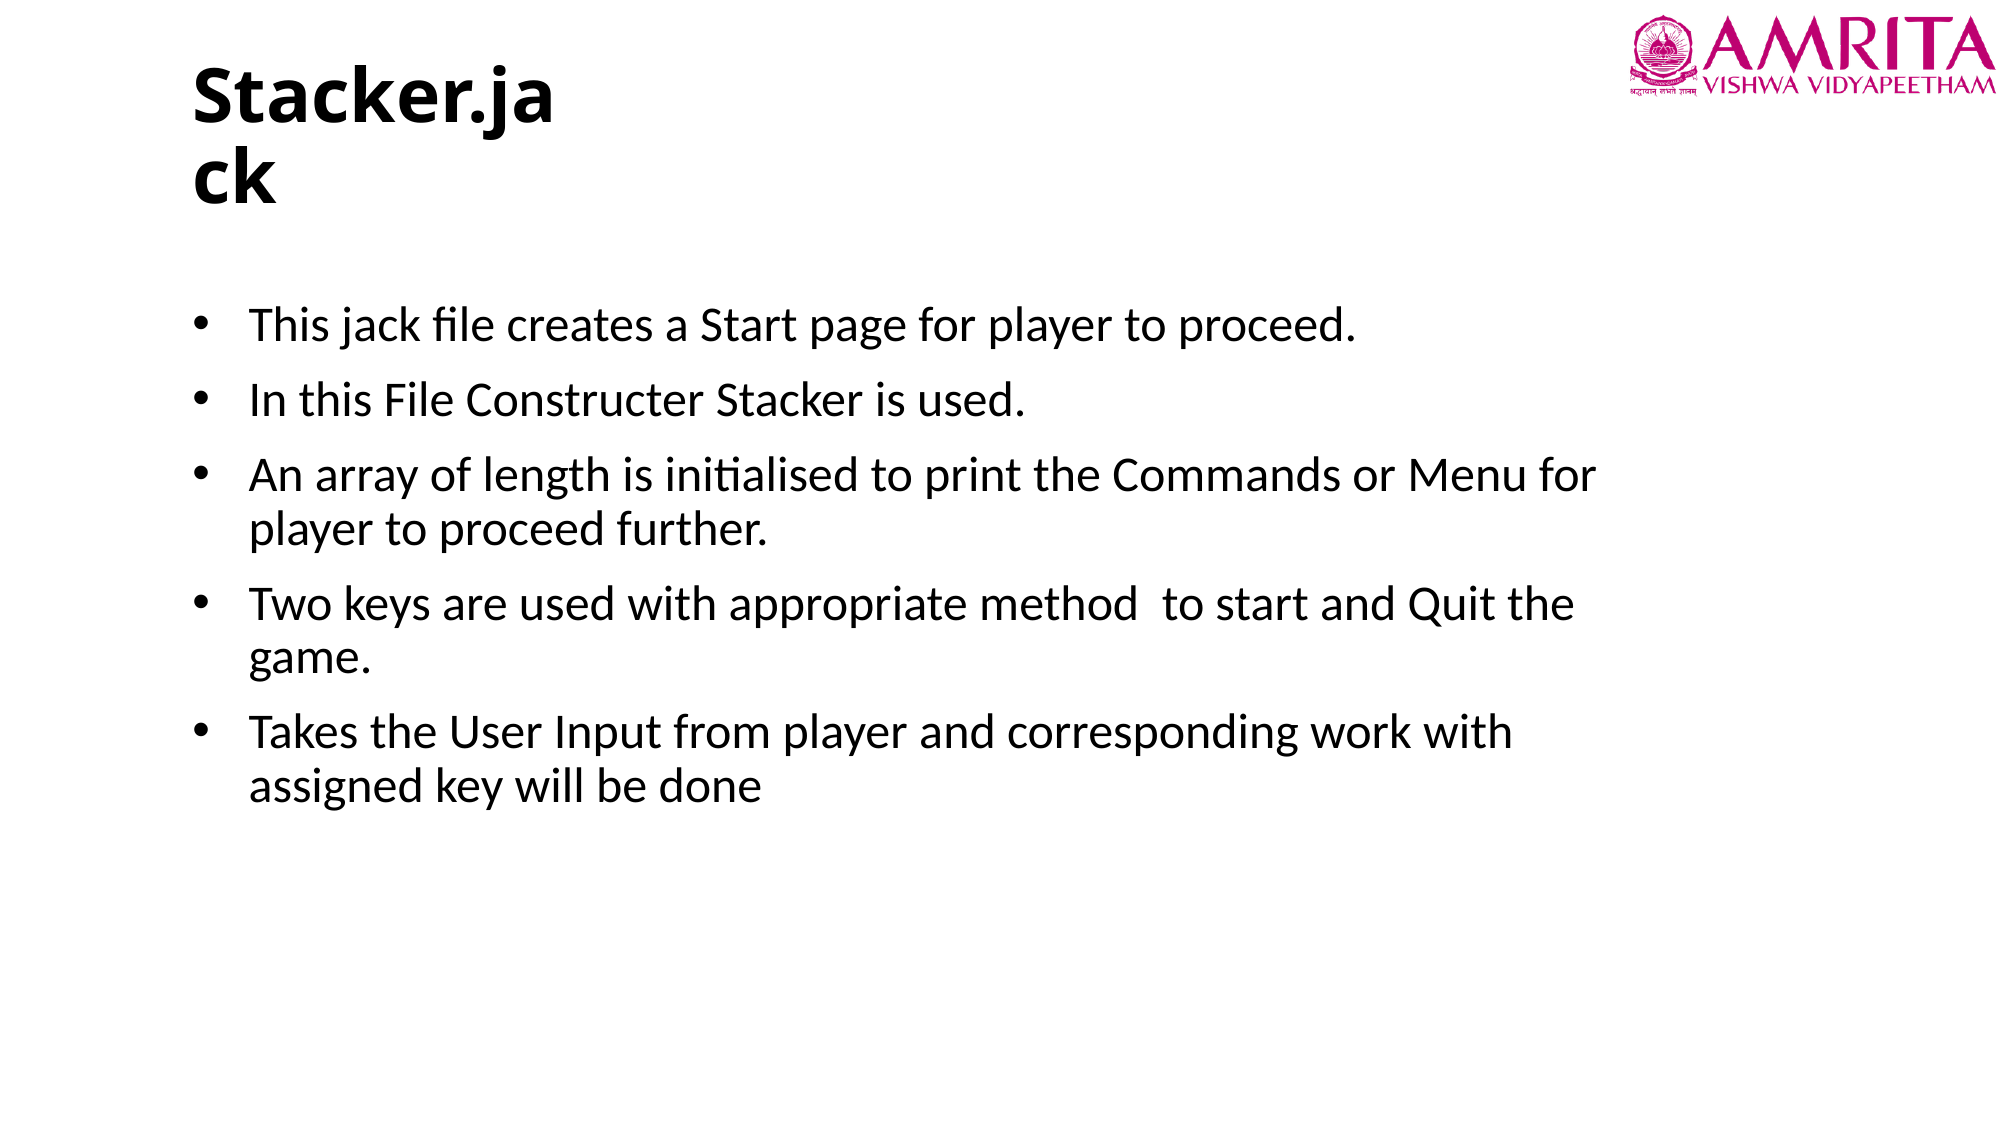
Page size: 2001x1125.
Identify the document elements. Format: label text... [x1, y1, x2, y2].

title Stacker.jack [177, 128, 580, 228]
subtitle This jack file creates a Start page for player to proceed. In this File Constructer Stacker is used. An array of length is initialised to print the Commands or Menu for player to proceed further. Two keys are used with appropriate method to start and Quit the game. Takes the User Input from player and corresponding work with assigned key will be done [177, 290, 1678, 917]
picture [1625, 0, 2000, 126]
